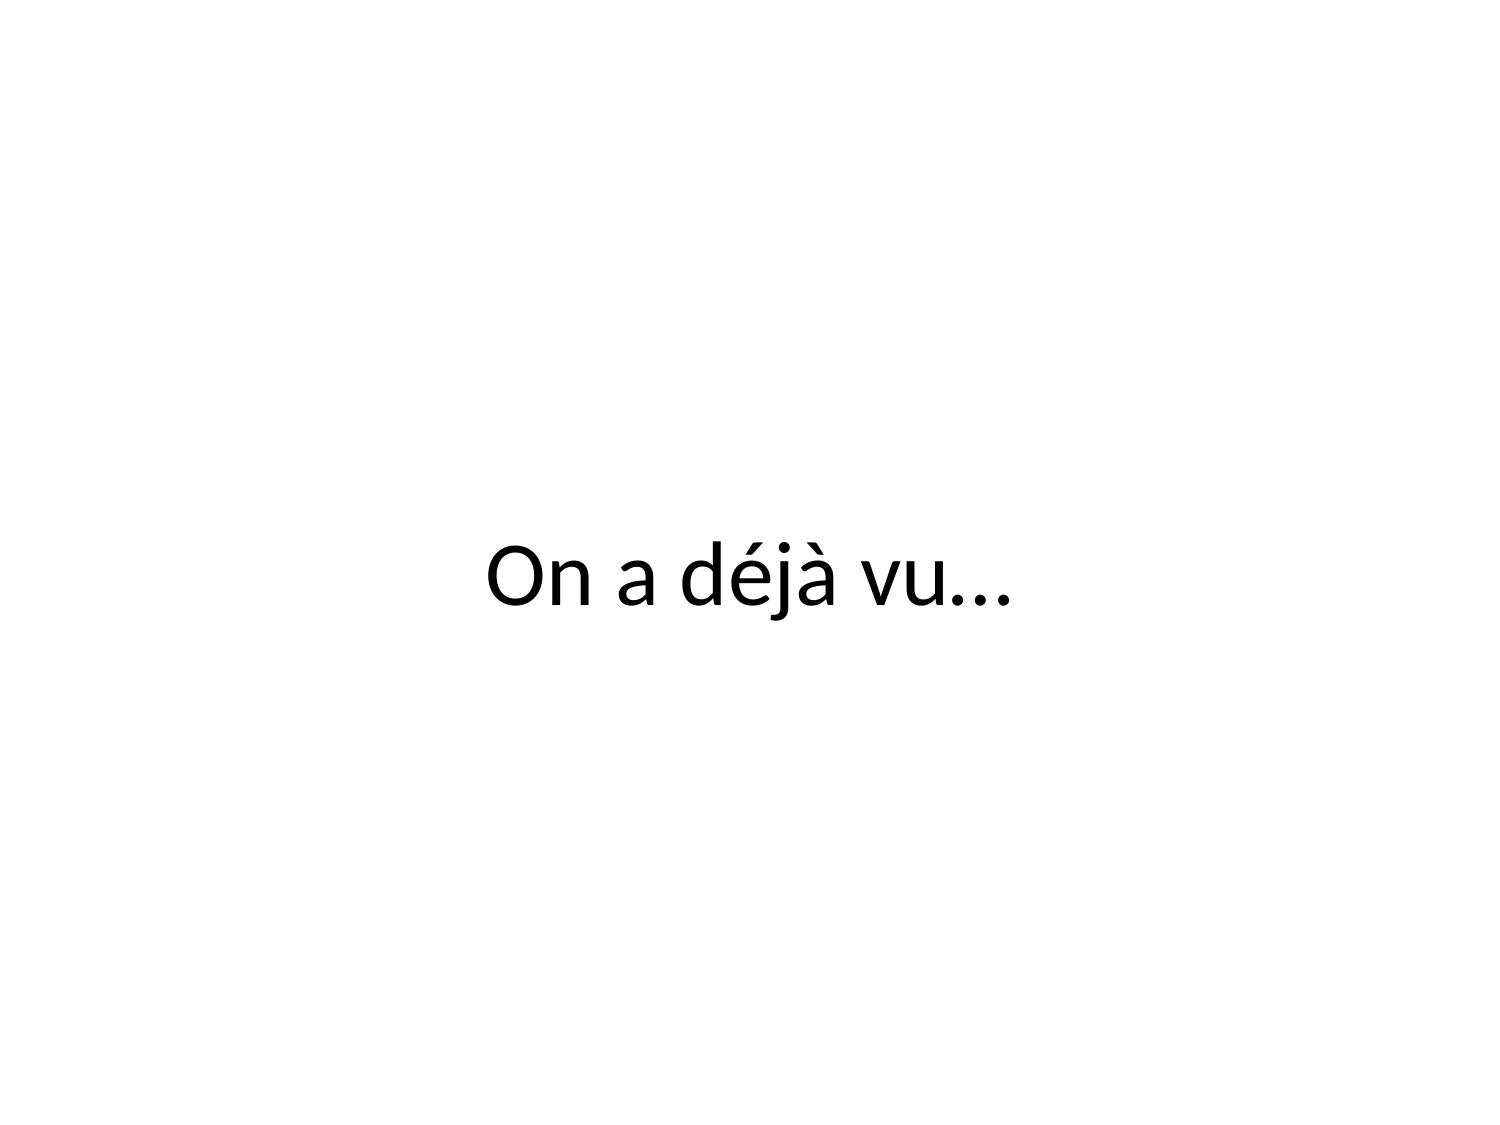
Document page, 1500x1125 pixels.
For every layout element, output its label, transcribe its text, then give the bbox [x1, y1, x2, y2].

title On a déjà vu… [75, 474, 1425, 663]
